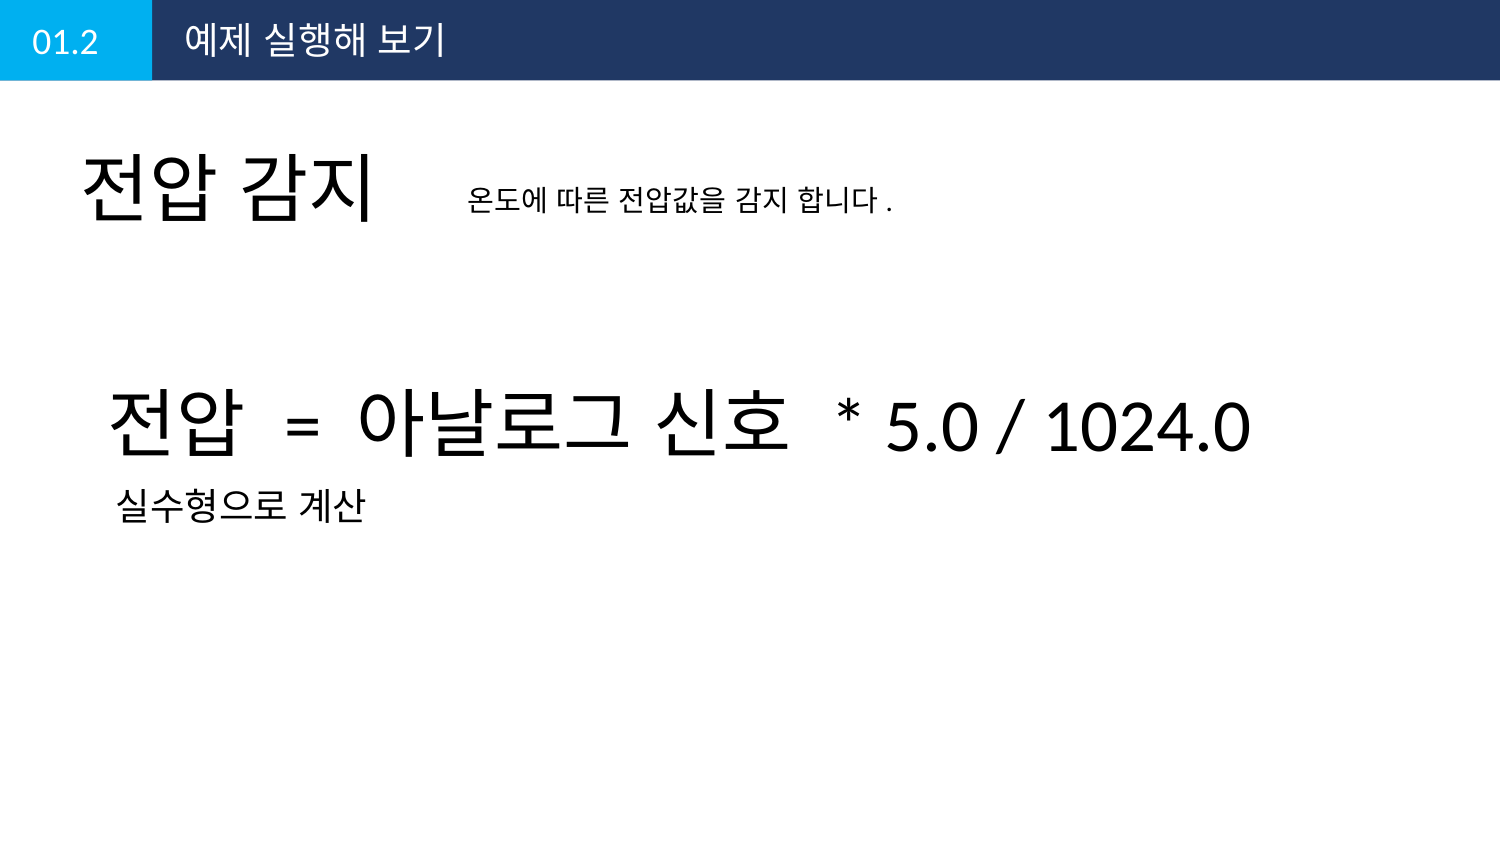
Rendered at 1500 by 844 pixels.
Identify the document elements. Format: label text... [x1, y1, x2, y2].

text_box [153, 0, 1500, 81]
text_box 실수형으로 계산 [100, 475, 453, 536]
text_box [0, 0, 153, 81]
text_box 예제 실행해 보기 [169, 9, 945, 70]
text_box 전압 = 아날로그 신호 * 5.0 / 1024.0 [92, 368, 1335, 474]
text_box 온도에 따른 전압값을 감지 합니다. [452, 175, 1048, 226]
text_box 01.2 [17, 9, 115, 70]
text_box 전압 감지 [66, 134, 481, 239]
